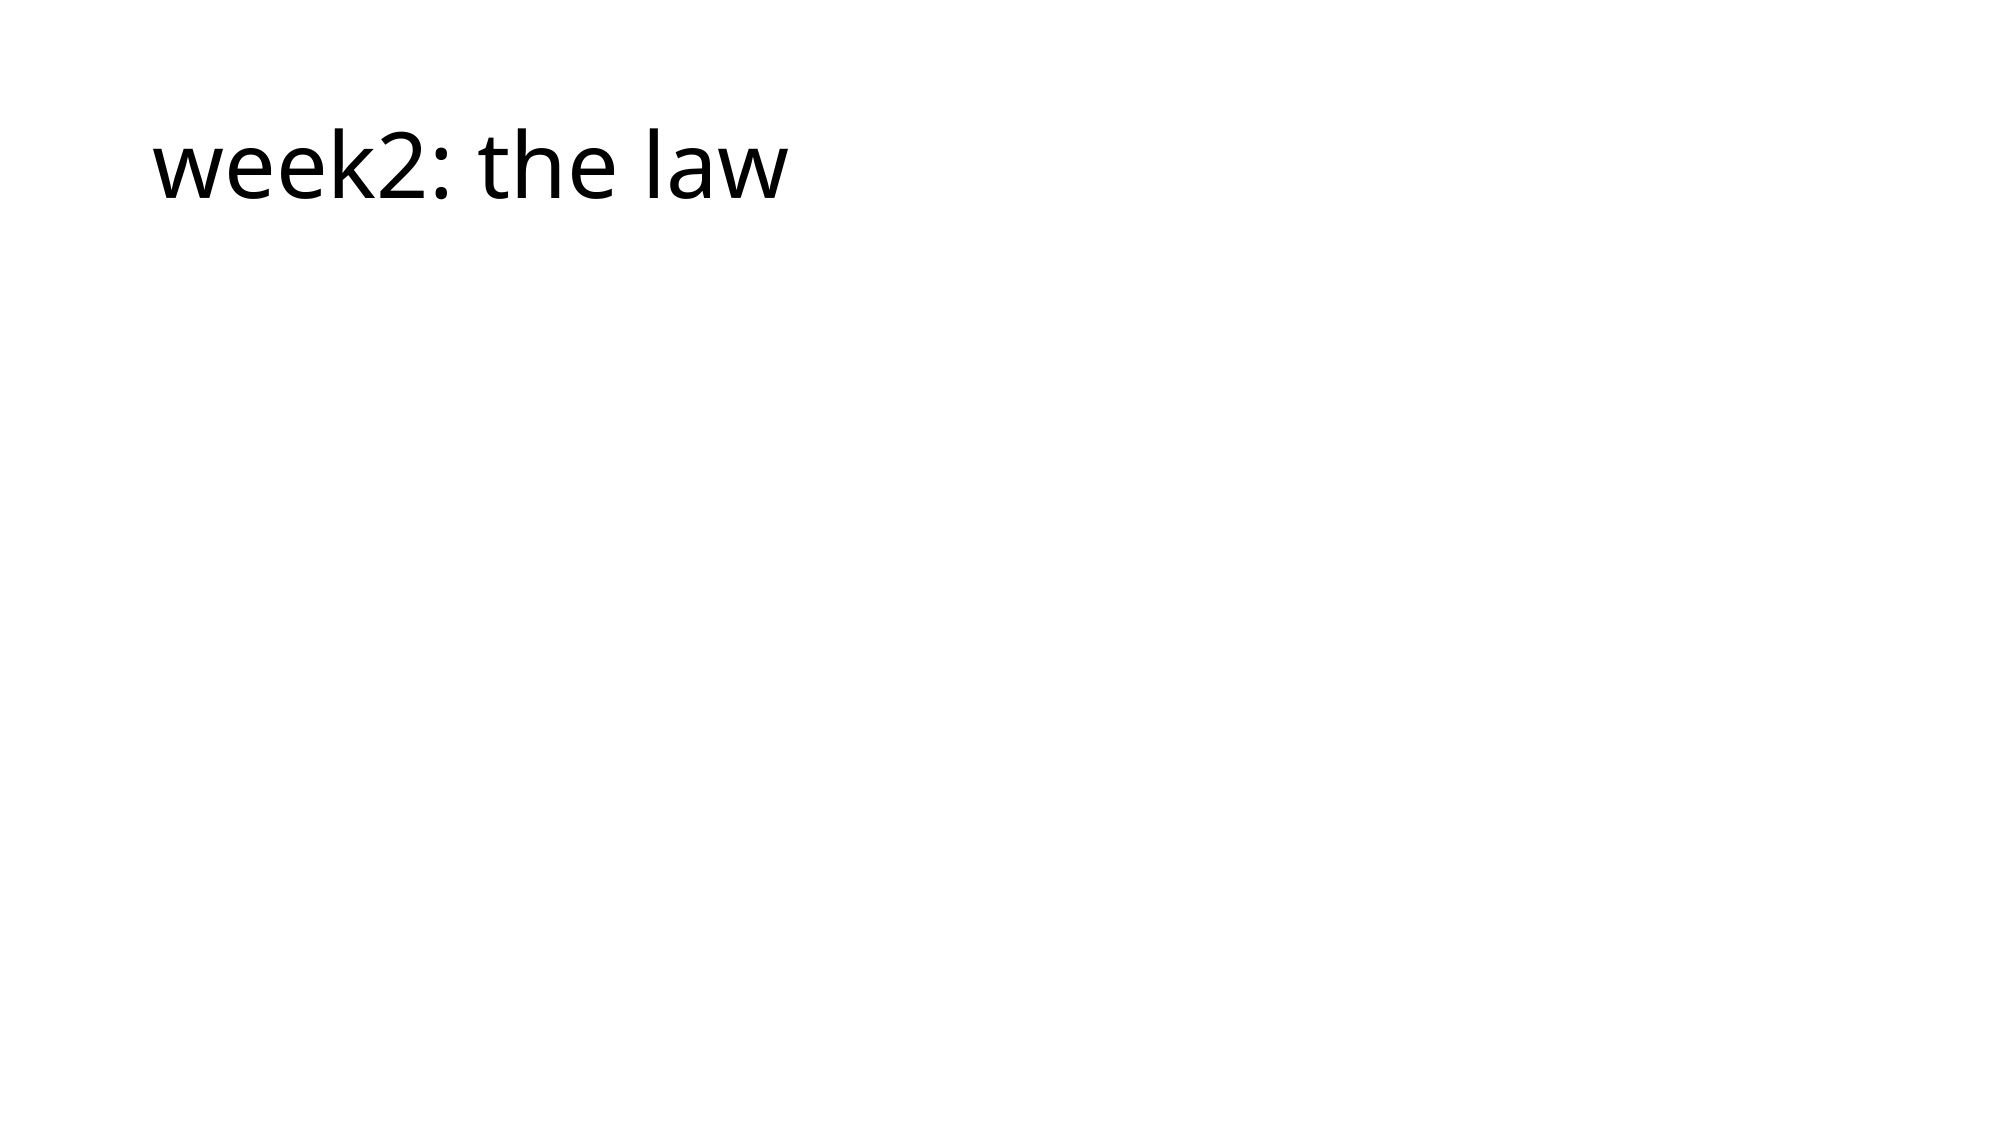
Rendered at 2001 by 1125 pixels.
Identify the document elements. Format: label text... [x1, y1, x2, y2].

title week2: the law [137, 59, 1863, 278]
